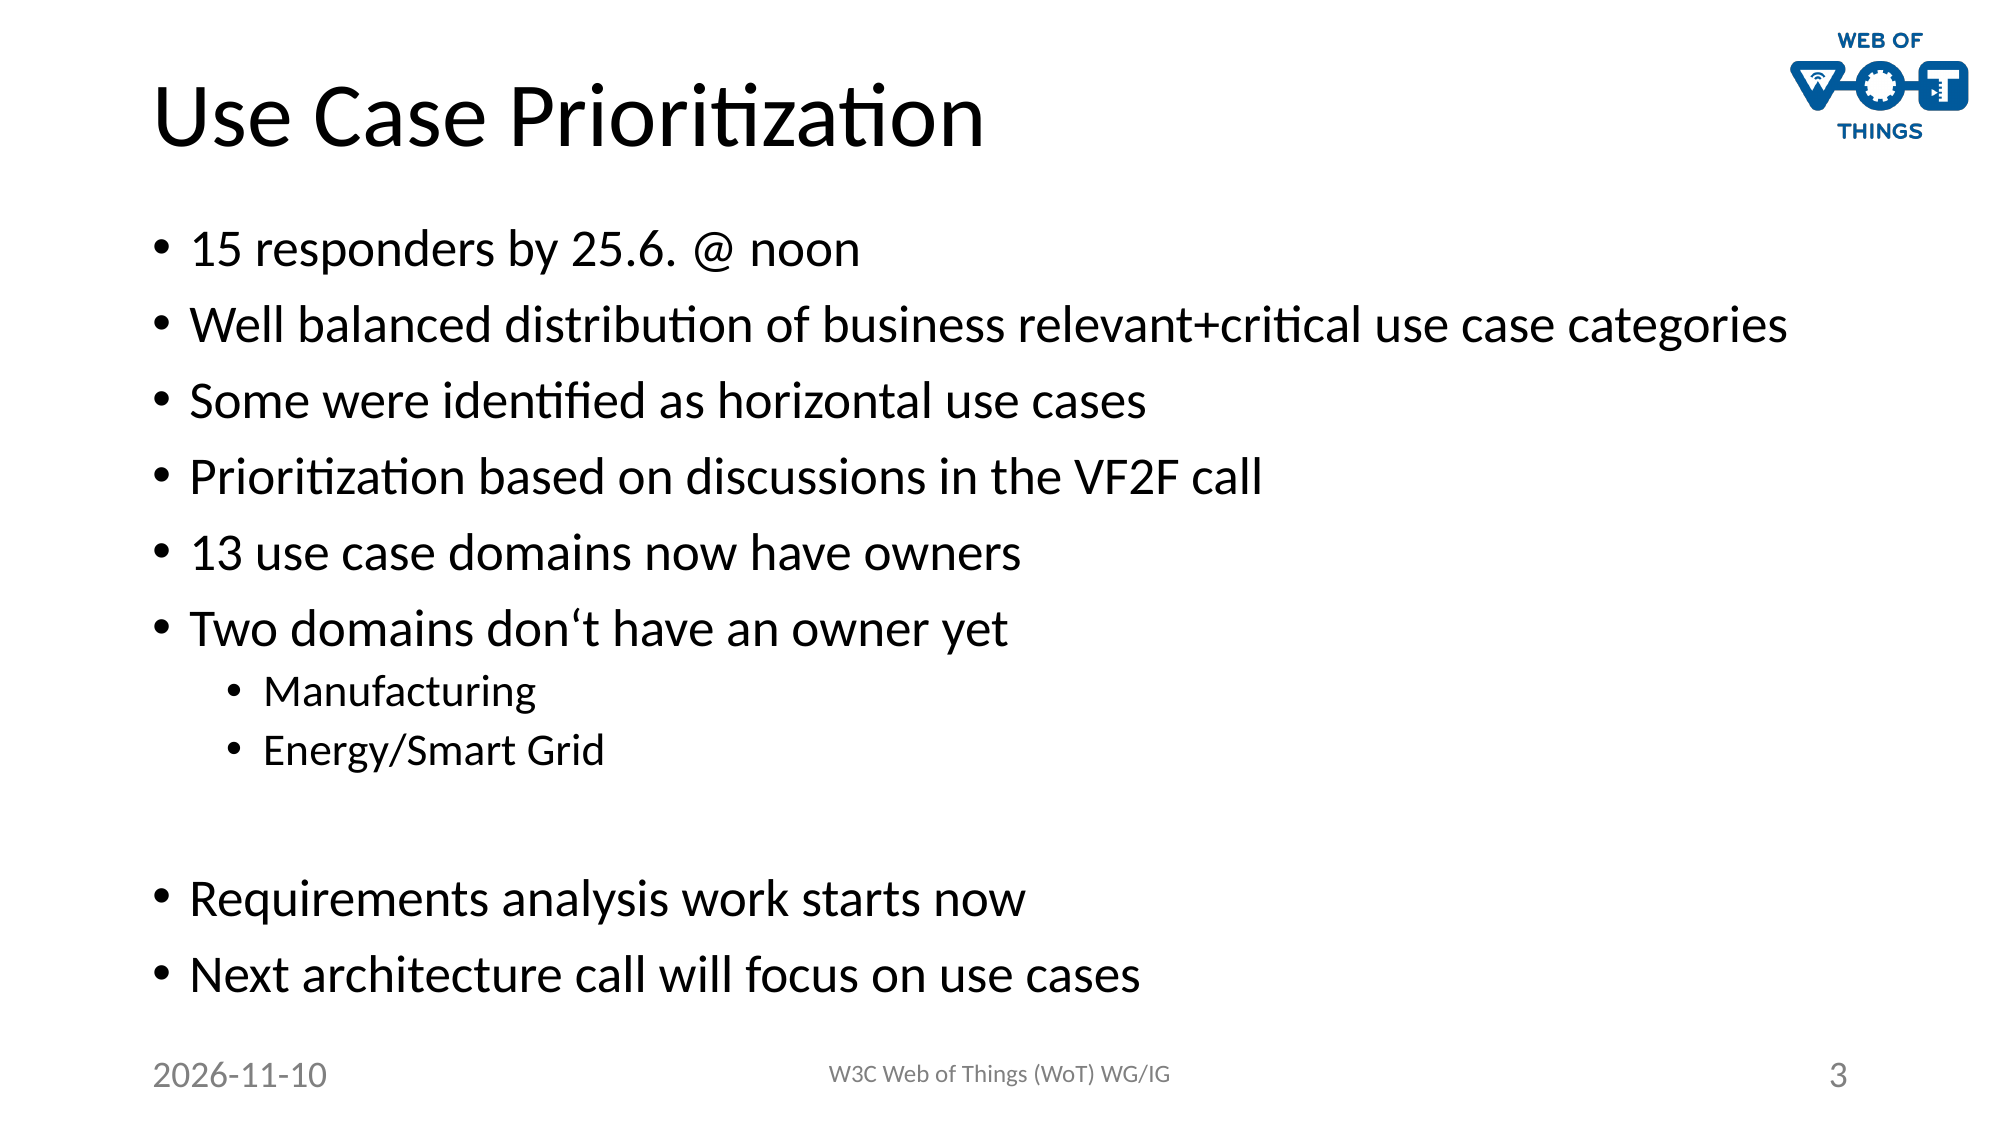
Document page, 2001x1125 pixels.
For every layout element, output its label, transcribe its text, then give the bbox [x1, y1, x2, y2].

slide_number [137, 1042, 588, 1103]
slide_number 3 [1412, 1042, 1863, 1103]
list 15 responders by 25.6. @ noon Well balanced distribution of business relevant+critical use case categories Some were identified as horizontal use cases Prioritization based on discussions in the VF2F call 13 use case domains now have owners Two domains don‘t have an owner yet Manufacturing Energy/Smart Grid Requirements analysis work starts now Next architecture call will focus on use cases [137, 212, 1863, 1014]
picture [1773, 22, 1985, 149]
title Use Case Prioritization [137, 59, 1863, 212]
footer W3C Web of Things (WoT) WG/IG [662, 1042, 1338, 1103]
